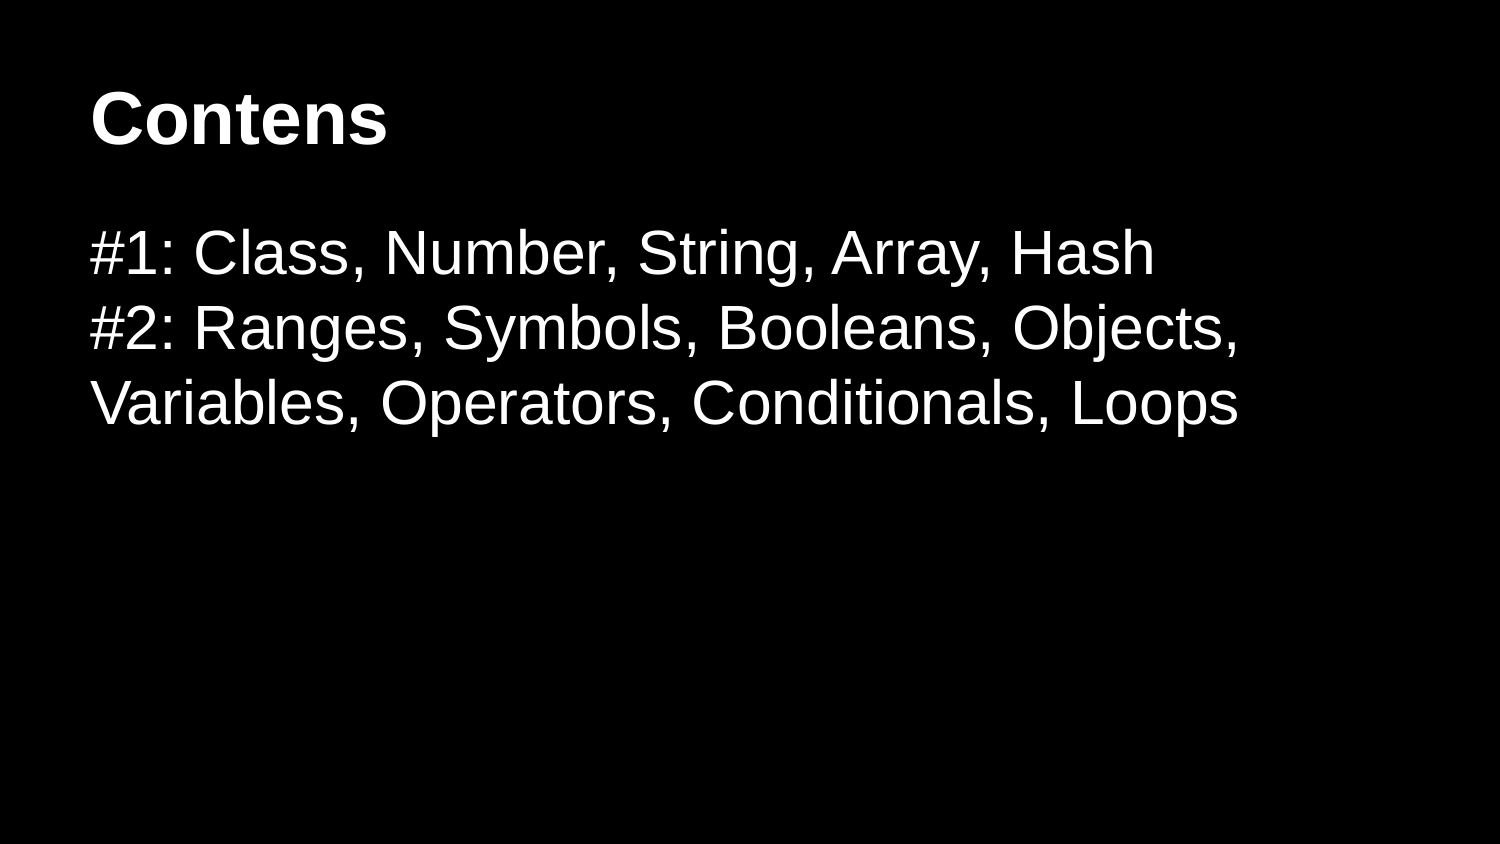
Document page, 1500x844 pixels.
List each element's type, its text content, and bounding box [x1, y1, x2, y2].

list #1: Class, Number, String, Array, Hash #2: Ranges, Symbols, Booleans, Objects, Variables, Operators, Conditionals, Loops [75, 196, 1425, 808]
title Contens [75, 33, 1425, 175]
